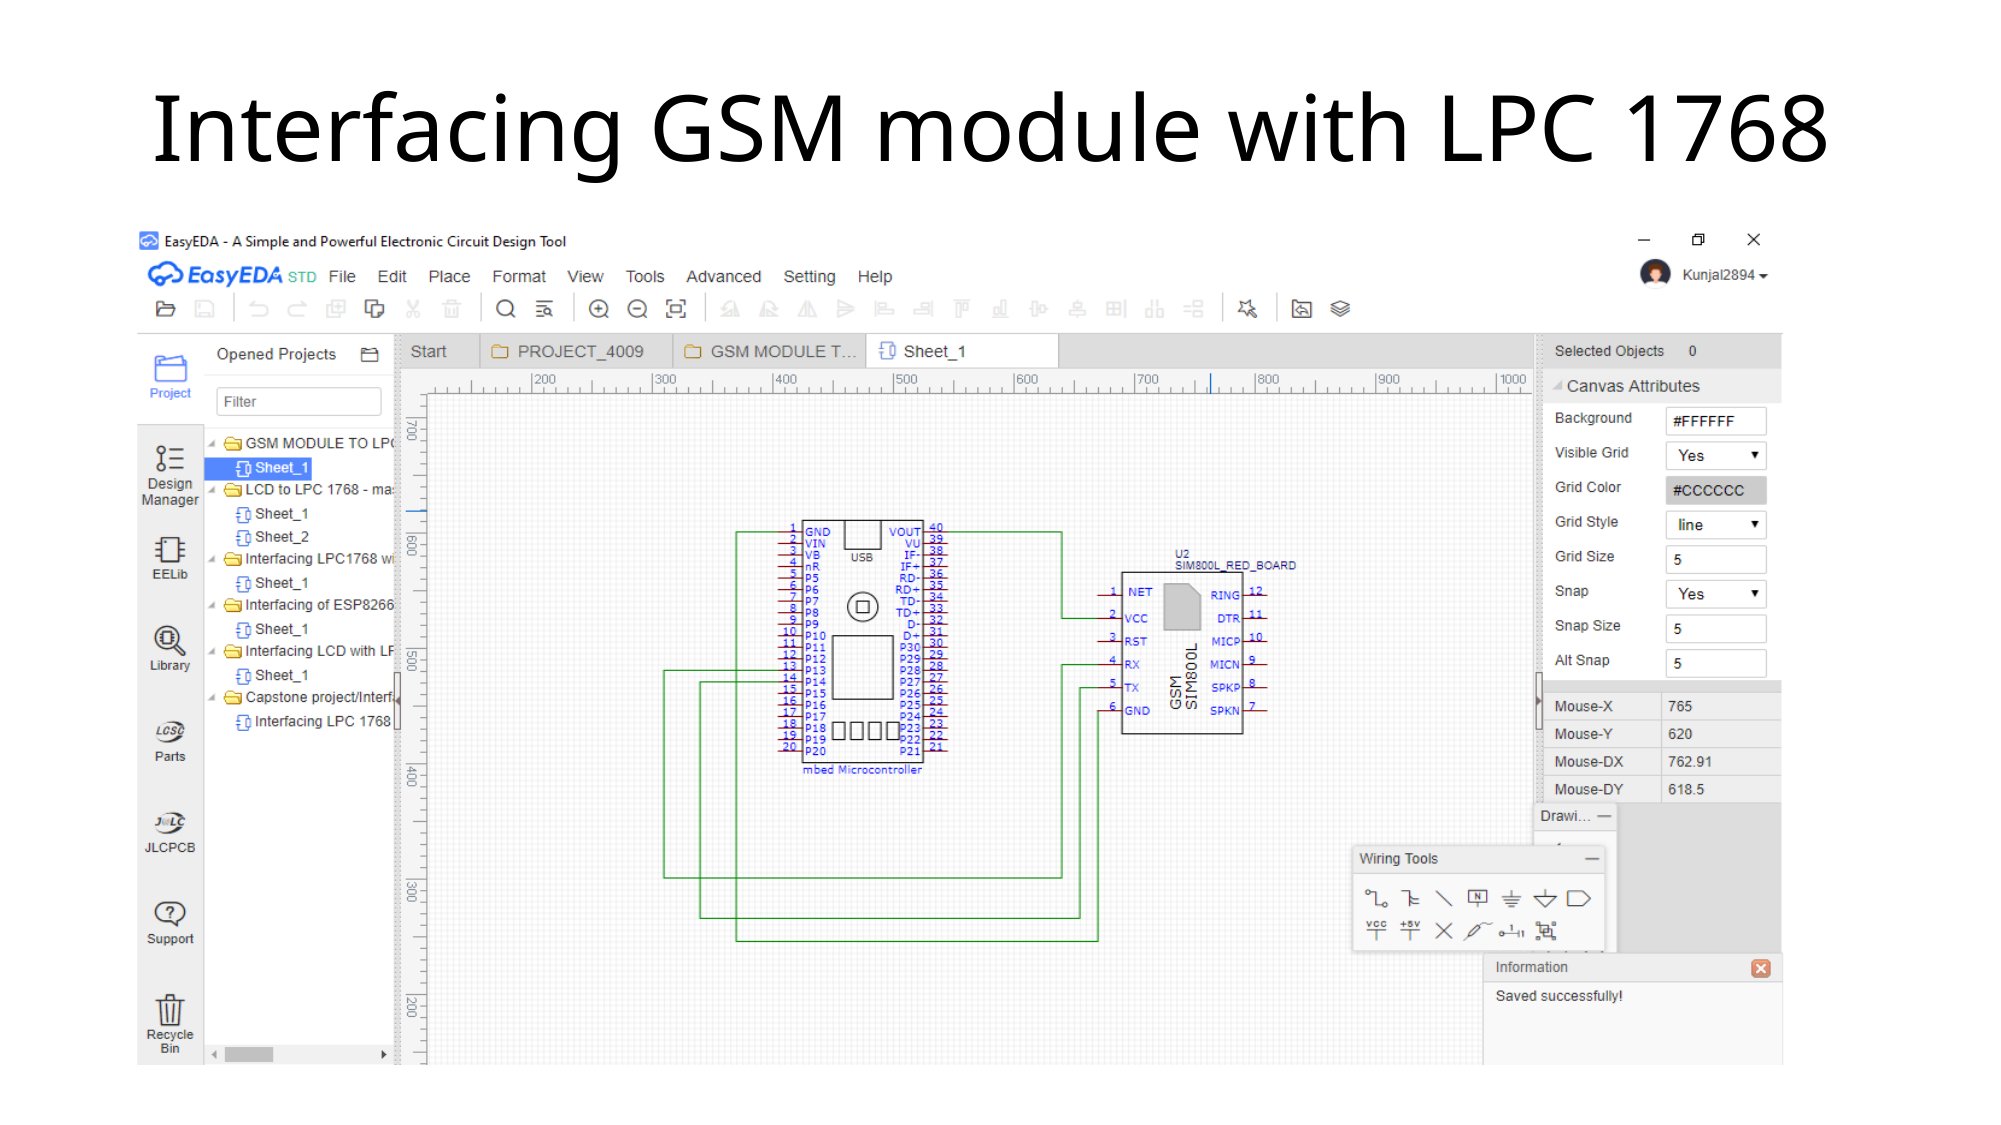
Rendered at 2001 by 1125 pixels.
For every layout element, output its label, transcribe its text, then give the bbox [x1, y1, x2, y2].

title Interfacing GSM module with LPC 1768 [137, 59, 1863, 205]
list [137, 228, 1784, 1066]
